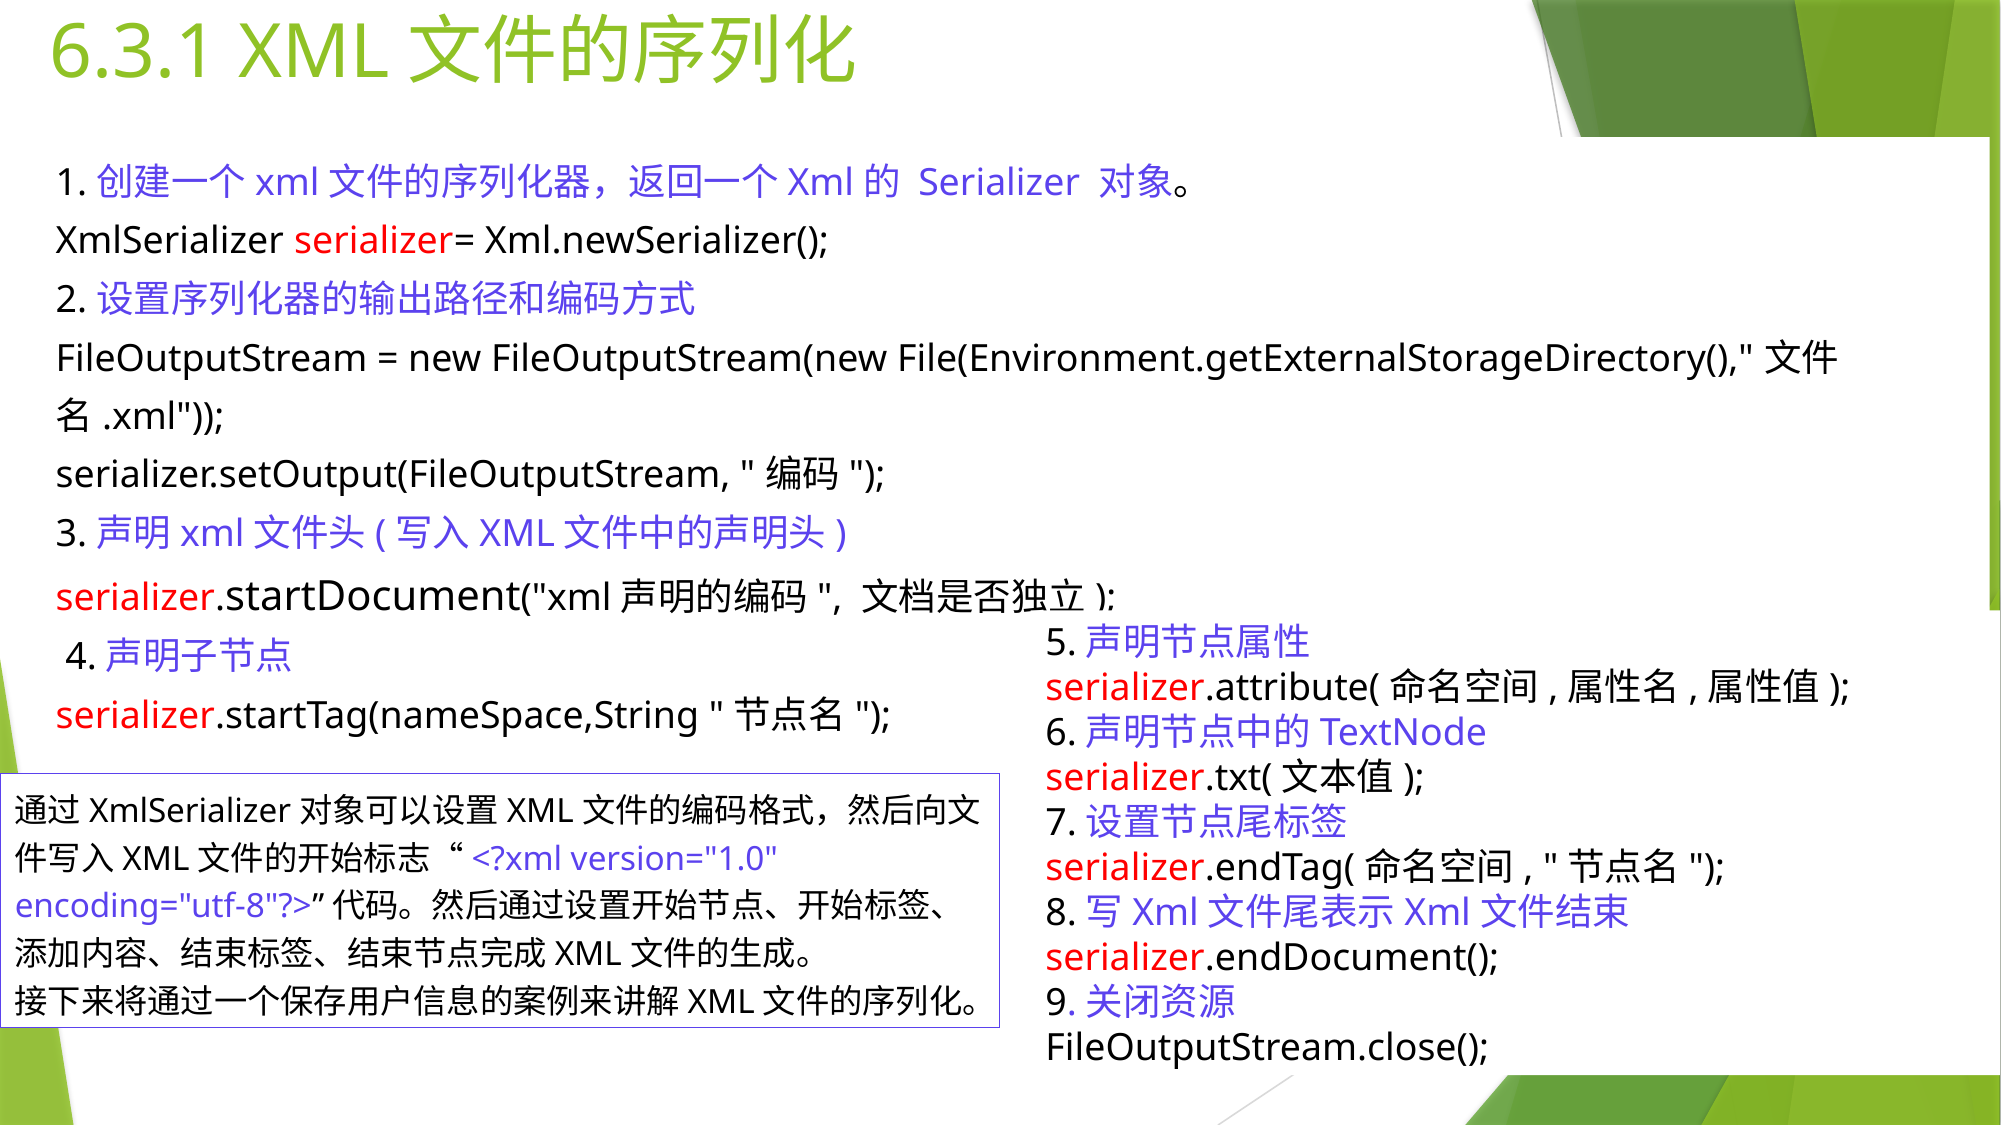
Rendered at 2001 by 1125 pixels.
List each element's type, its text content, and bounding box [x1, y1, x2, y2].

title 6.3.1 XML文件的序列化 [34, 0, 1719, 213]
text_box 通过XmlSerializer对象可以设置XML文件的编码格式，然后向文件写入XML文件的开始标志“<?xml version="1.0" encoding="utf-8"?>”代码。然后通过设置开始节点、开始标签、添加内容、结束标签、结束节点完成XML文件的生成。 接下来将通过一个保存用户信息的案例来讲解XML文件的序列化。 [0, 773, 1000, 1028]
text_box 5.声明节点属性 serializer.attribute(命名空间,属性名,属性值); 6.声明节点中的TextNode serializer.txt(文本值); 7.设置节点尾标签 serializer.endTag(命名空间, "节点名"); 8.写Xml文件尾表示Xml文件结束 serializer.endDocument(); 9.关闭资源 FileOutputStream.close(); [1030, 610, 2000, 1076]
text_box 1.创建一个xml文件的序列化器，返回一个Xml的 Serializer 对象。 XmlSerializer serializer= Xml.newSerializer(); 2.设置序列化器的输出路径和编码方式 FileOutputStream = new FileOutputStream(new File(Environment.getExternalStorageDirectory(),"文件名.xml")); serializer.setOutput(FileOutputStream, "编码"); 3.声明xml文件头(写入XML文件中的声明头) serializer.startDocument("xml声明的编码", 文档是否独立); 4.声明子节点 serializer.startTag(nameSpace,String "节点名"); [40, 137, 1990, 744]
